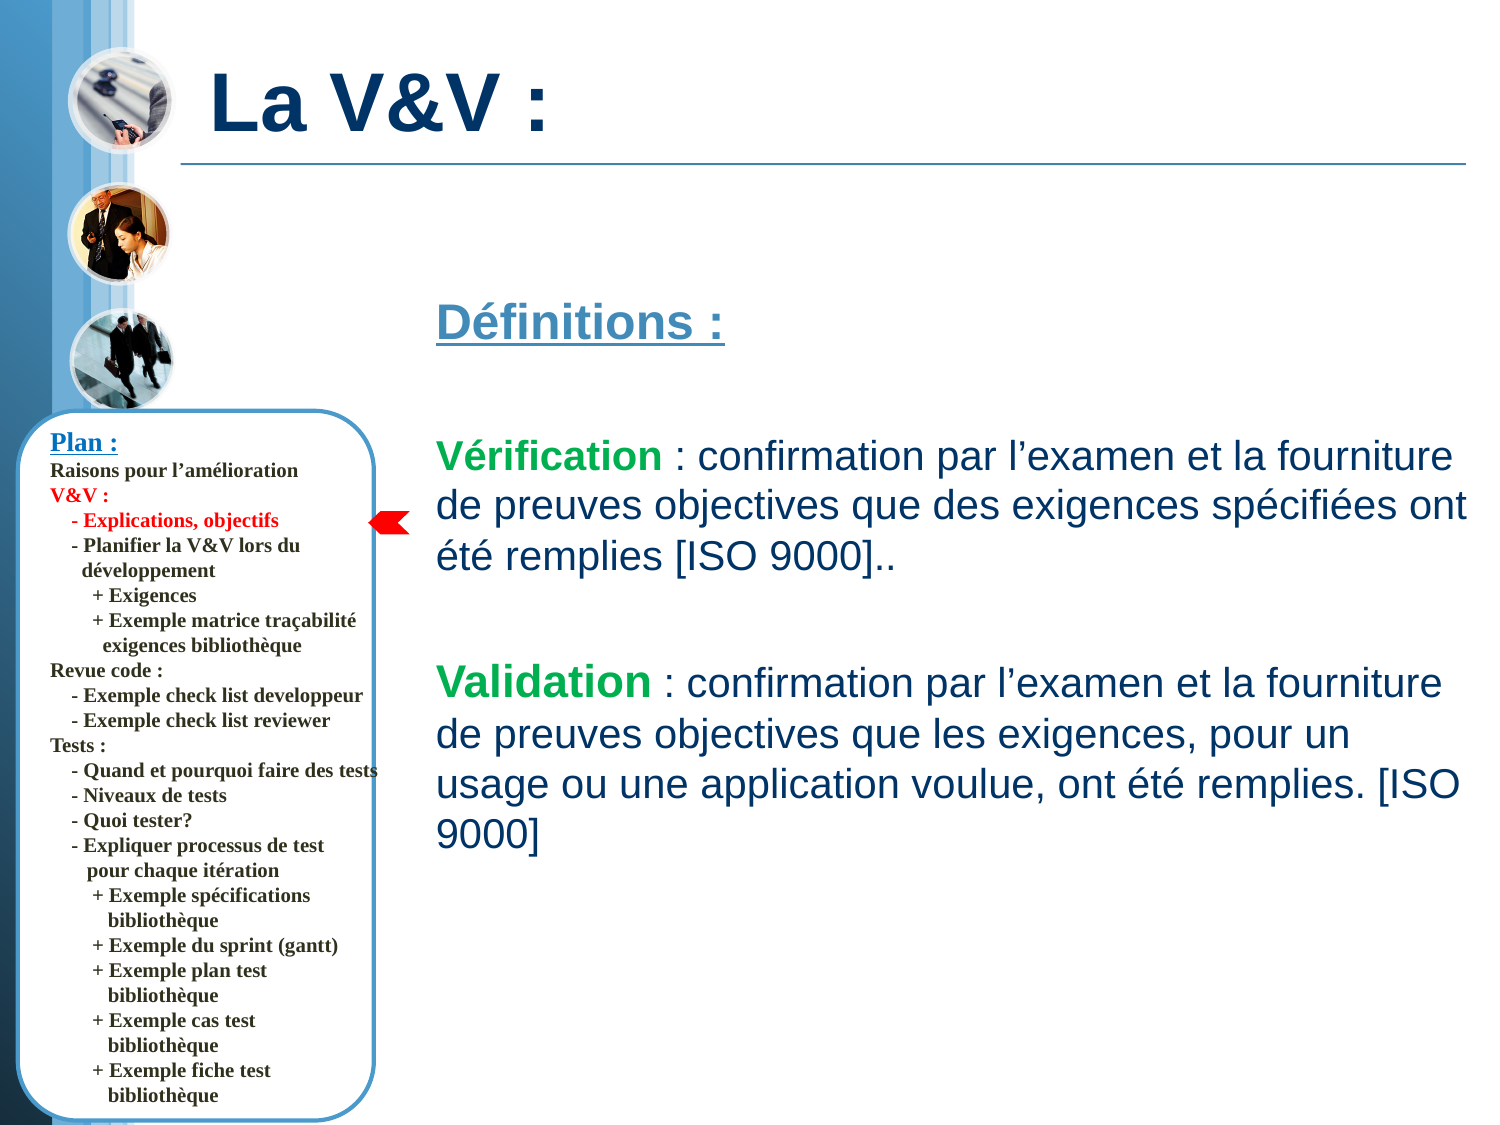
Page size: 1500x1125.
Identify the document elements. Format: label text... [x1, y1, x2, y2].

title La V&V : [194, 15, 1500, 182]
text_box [368, 511, 410, 535]
text_box Définitions : Vérification : confirmation par l’examen et la fourniture de preuves objectives que des exigences spécifiées ont été remplies [ISO 9000].. Validation : confirmation par l’examen et la fourniture de preuves objectives que les exigences, pour un usage ou une application voulue, ont été remplies. [ISO 9000] [420, 282, 1485, 706]
picture [78, 57, 166, 144]
text_box Plan : Raisons pour l’amélioration V&V : - Explications, objectifs - Planifier la V&V lors du développement + Exigences + Exemple matrice traçabilité exigences bibliothèque Revue code : - Exemple check list developpeur - Exemple check list reviewer Tests : - Quand et pourquoi faire des tests - Niveaux de tests - Quoi tester? - Expliquer processus de test pour chaque itération + Exemple spécifications bibliothèque + Exemple du sprint (gantt) + Exemple plan test bibliothèque + Exemple cas test bibliothèque + Exemple fiche test bibliothèque [15, 408, 376, 1123]
picture [74, 189, 166, 279]
picture [75, 313, 171, 408]
